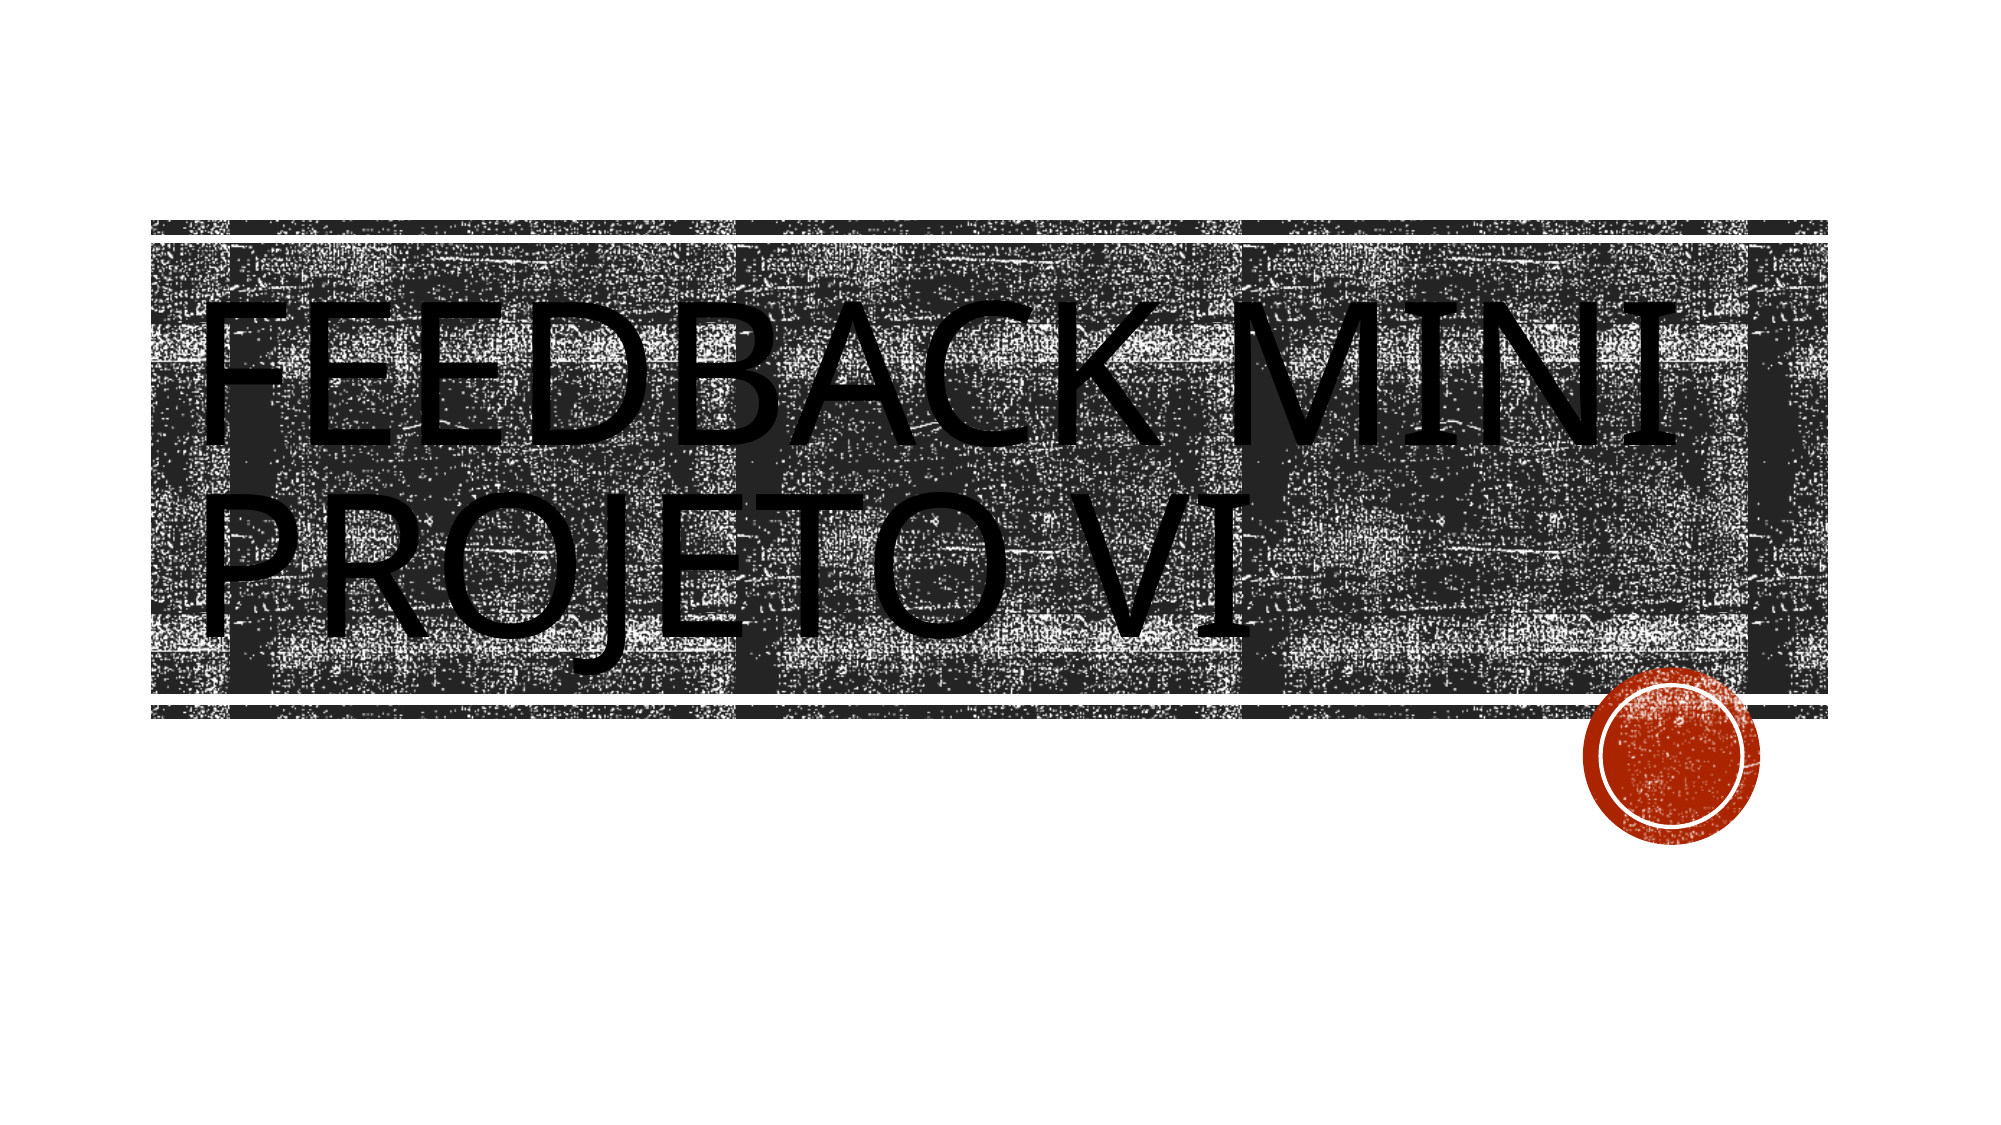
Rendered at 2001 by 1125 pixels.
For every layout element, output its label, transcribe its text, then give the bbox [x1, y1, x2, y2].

picture [1603, 733, 1740, 824]
picture [1582, 733, 1761, 845]
title FEEDBACK MINI PROJETO VI [172, 234, 1808, 733]
